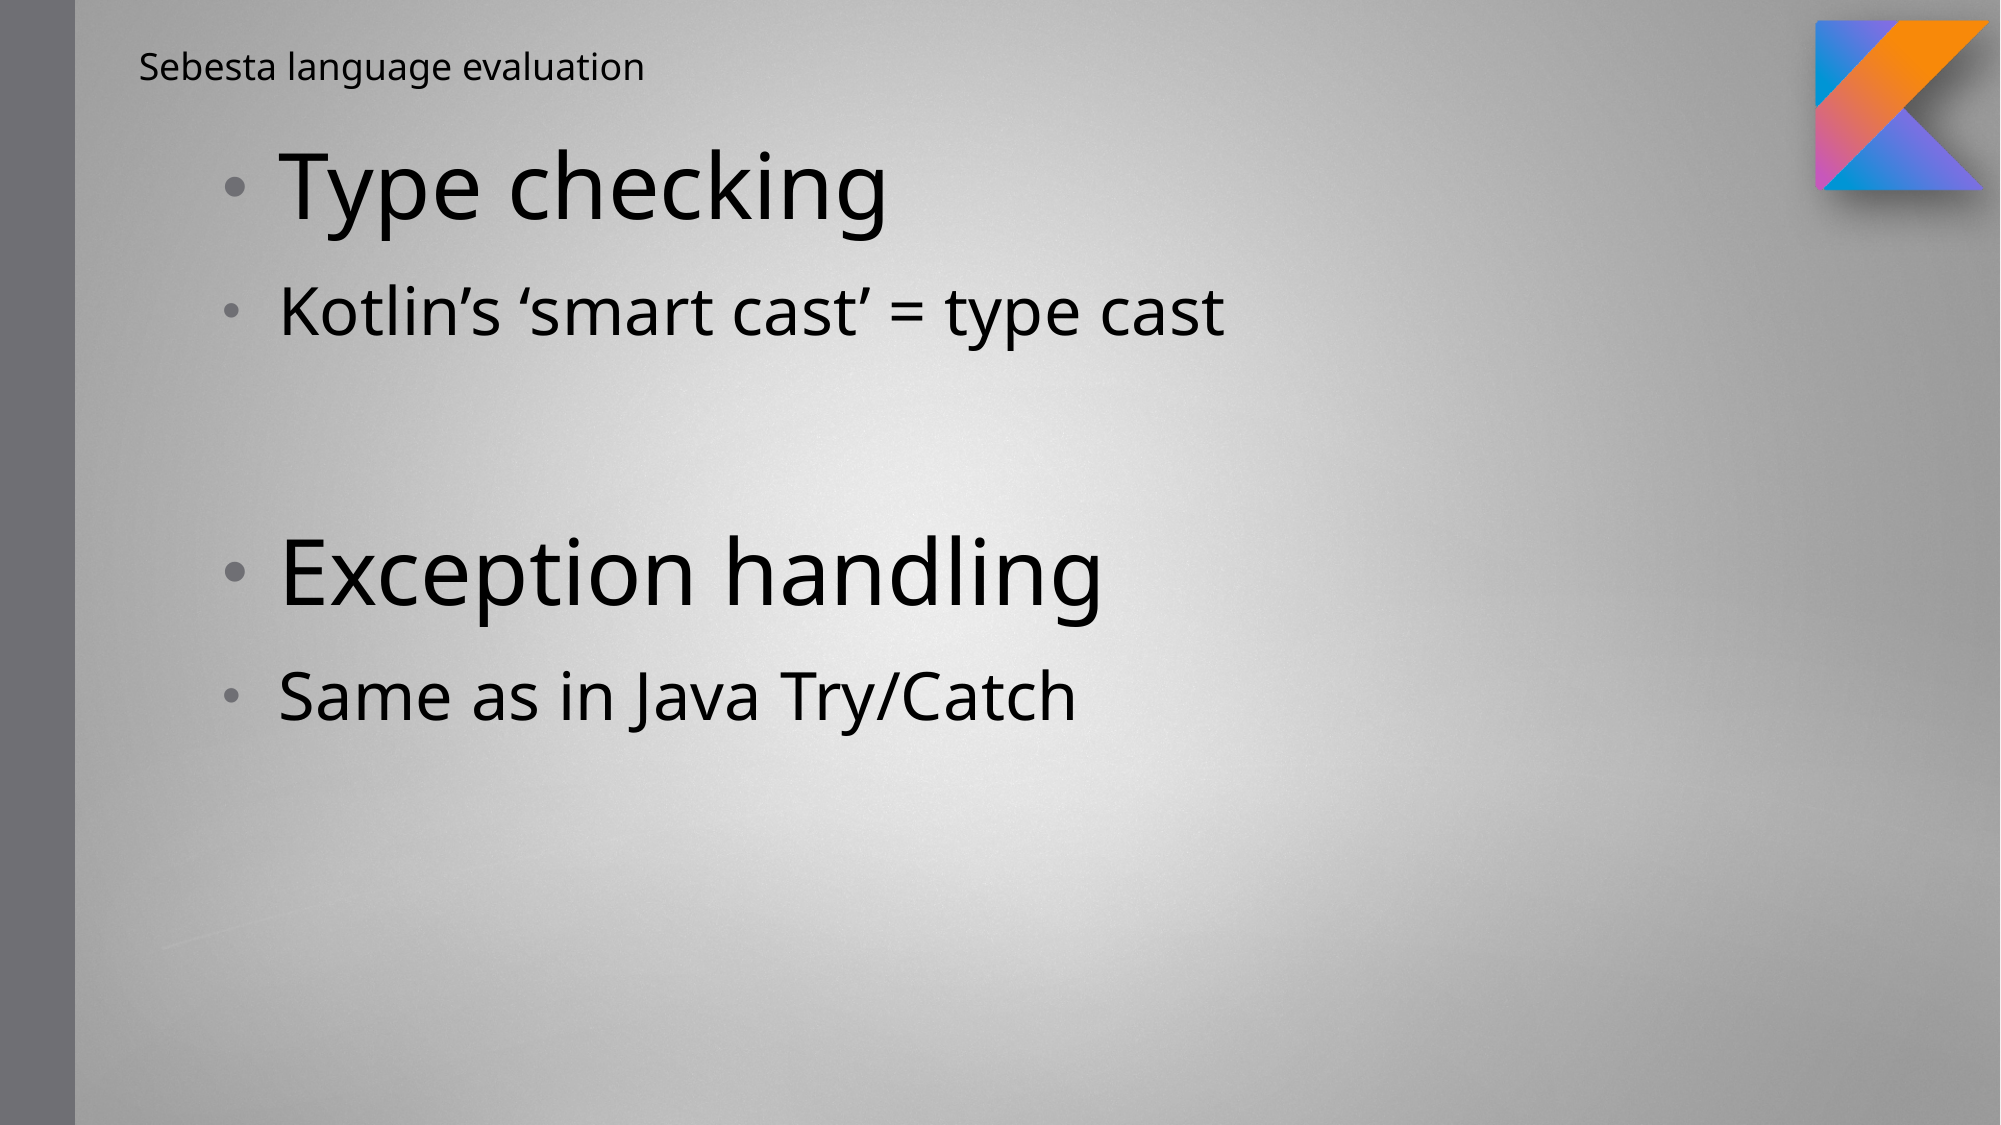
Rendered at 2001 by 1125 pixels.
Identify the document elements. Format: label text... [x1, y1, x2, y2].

subtitle Type checking Kotlin’s ‘smart cast’ = type cast Exception handling Same as in Java Try/Catch [206, 128, 1752, 1065]
text_box Sebesta language evaluation [124, 35, 1129, 96]
picture [1794, 0, 2000, 211]
